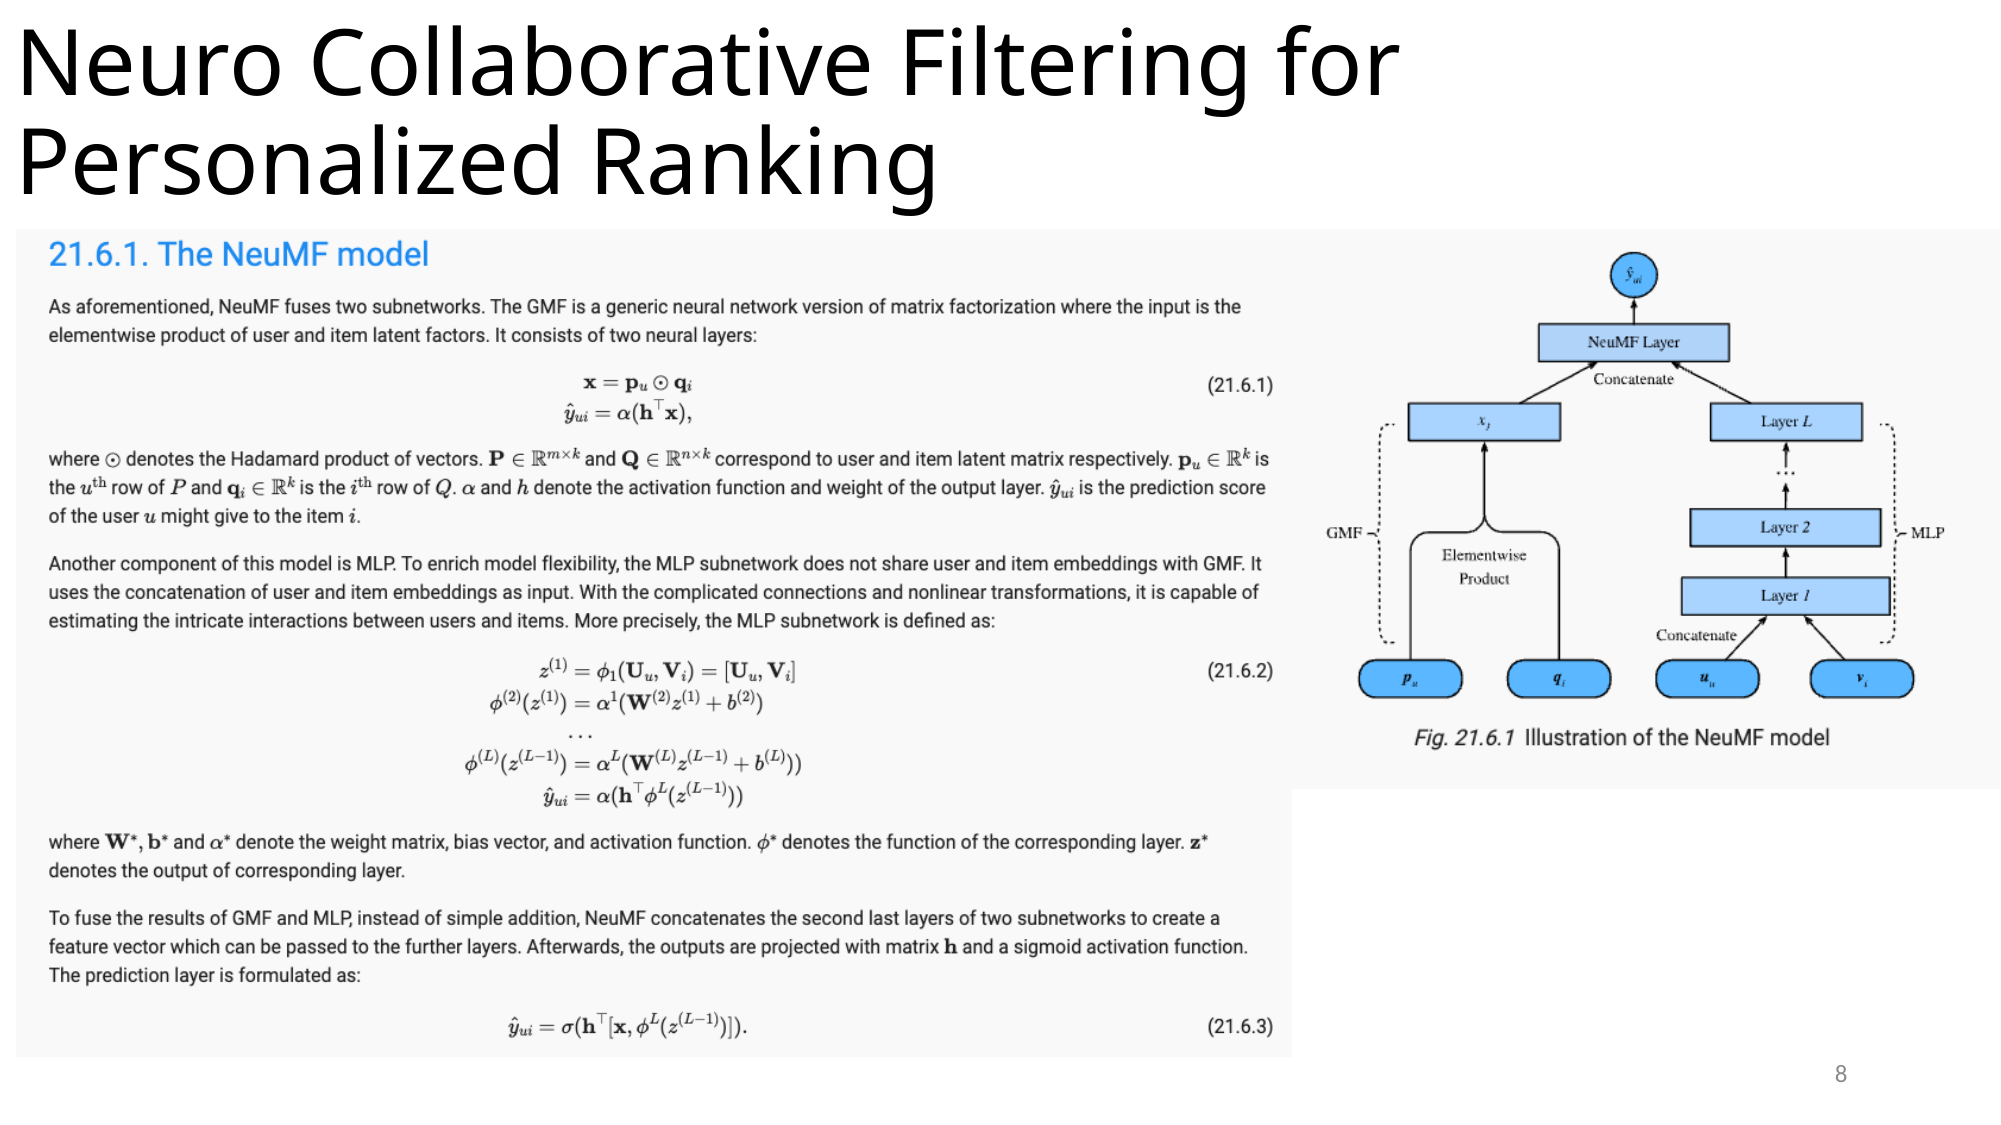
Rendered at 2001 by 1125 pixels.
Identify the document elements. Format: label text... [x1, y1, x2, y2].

picture [16, 229, 2000, 1057]
title Neuro Collaborative Filtering for Personalized Ranking [0, 6, 1988, 224]
slide_number 8 [1412, 1042, 1863, 1103]
